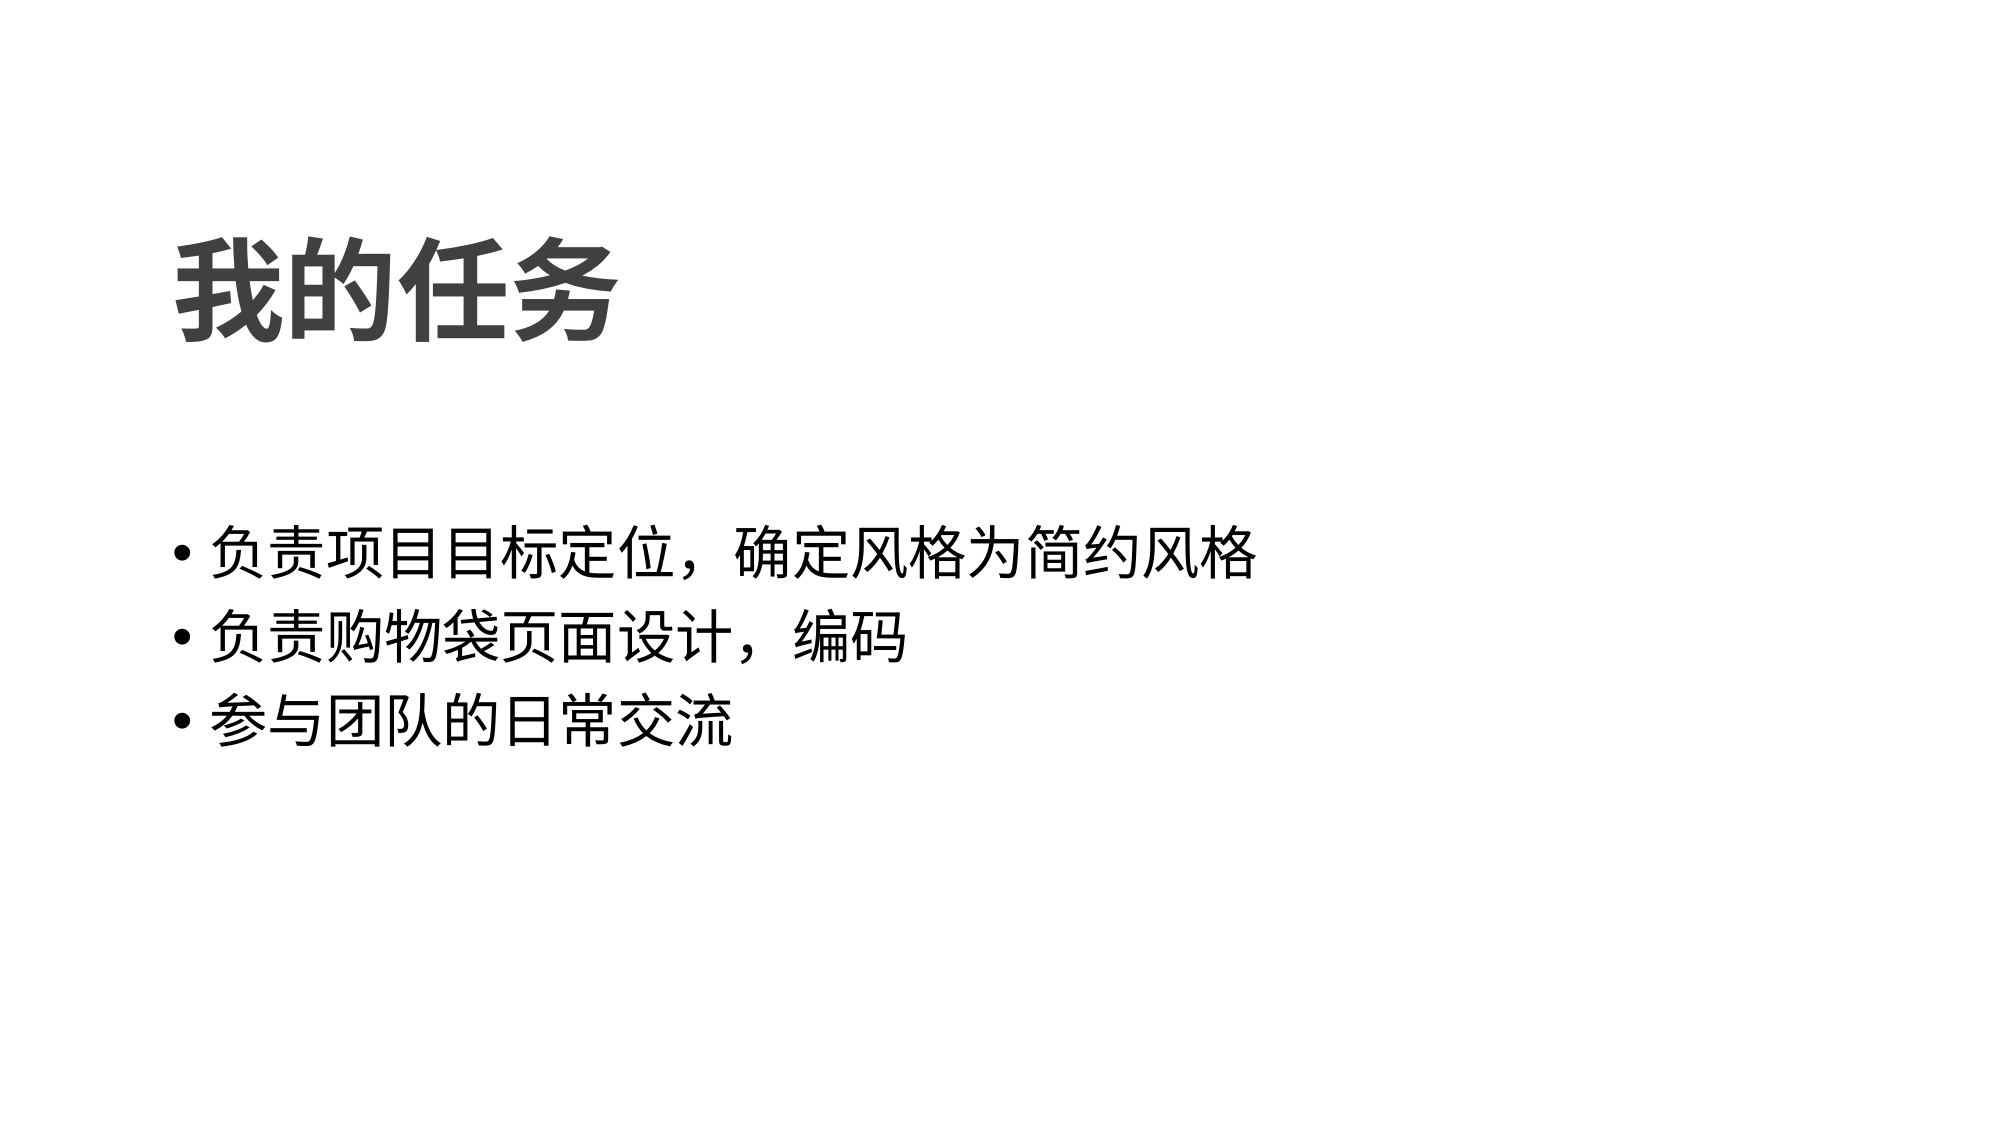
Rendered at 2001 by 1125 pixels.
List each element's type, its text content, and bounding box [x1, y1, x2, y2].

list 负责项目目标定位，确定风格为简约风格 负责购物袋页面设计，编码 参与团队的日常交流 [157, 516, 1883, 780]
title 我的任务 [157, 187, 1883, 406]
